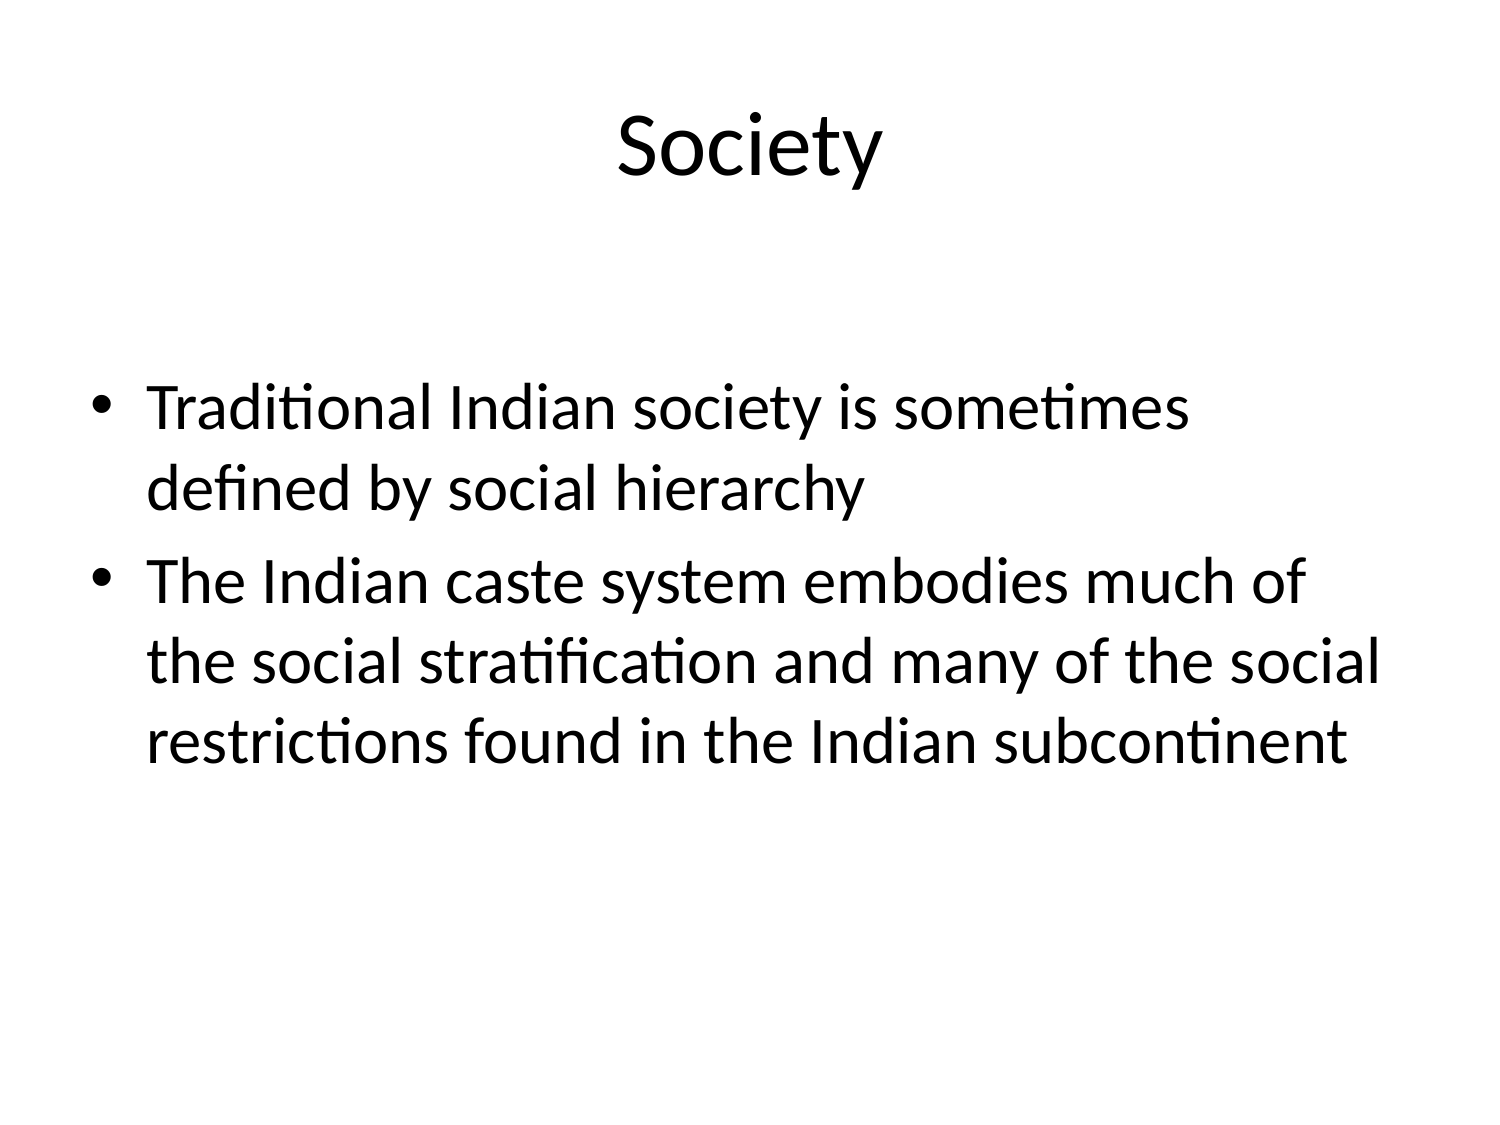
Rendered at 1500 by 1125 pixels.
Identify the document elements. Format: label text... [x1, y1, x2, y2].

list Traditional Indian society is sometimes defined by social hierarchy The Indian caste system embodies much of the social stratification and many of the social restrictions found in the Indian subcontinent [75, 262, 1425, 1005]
title Society [75, 45, 1425, 233]
